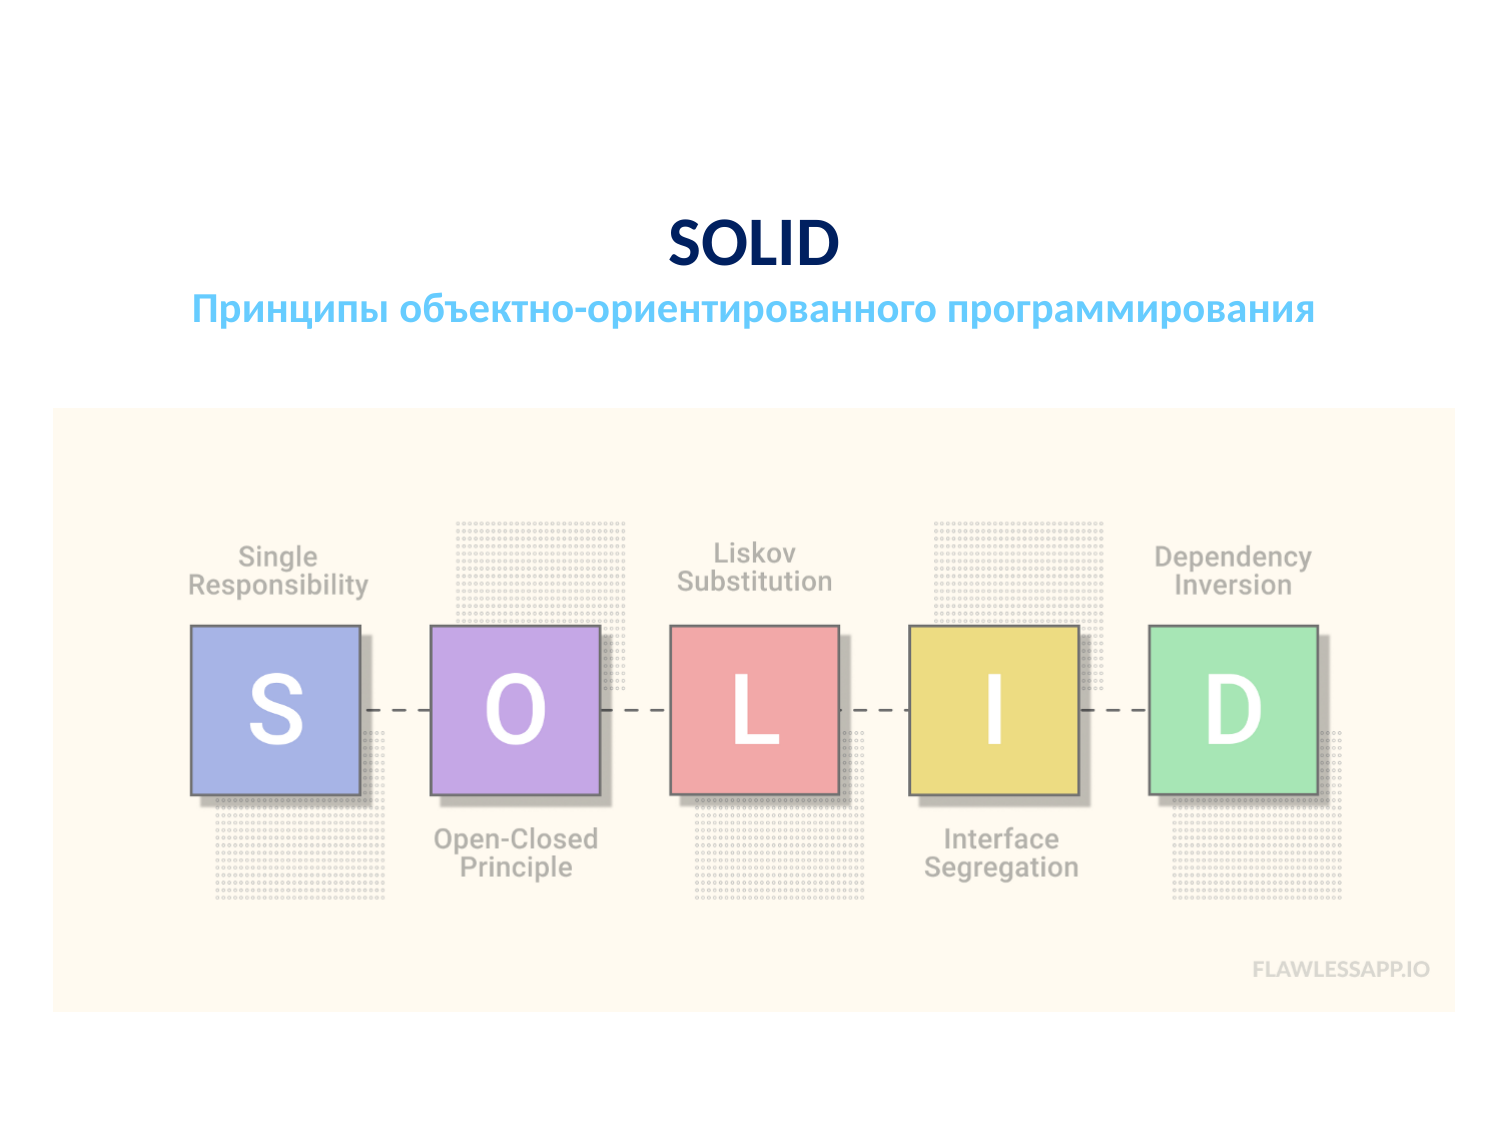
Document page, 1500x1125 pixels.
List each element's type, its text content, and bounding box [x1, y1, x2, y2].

picture [52, 408, 1455, 1012]
title SOLID Принципы объектно-ориентированного программирования [117, 186, 1393, 407]
subtitle [146, 290, 1364, 407]
